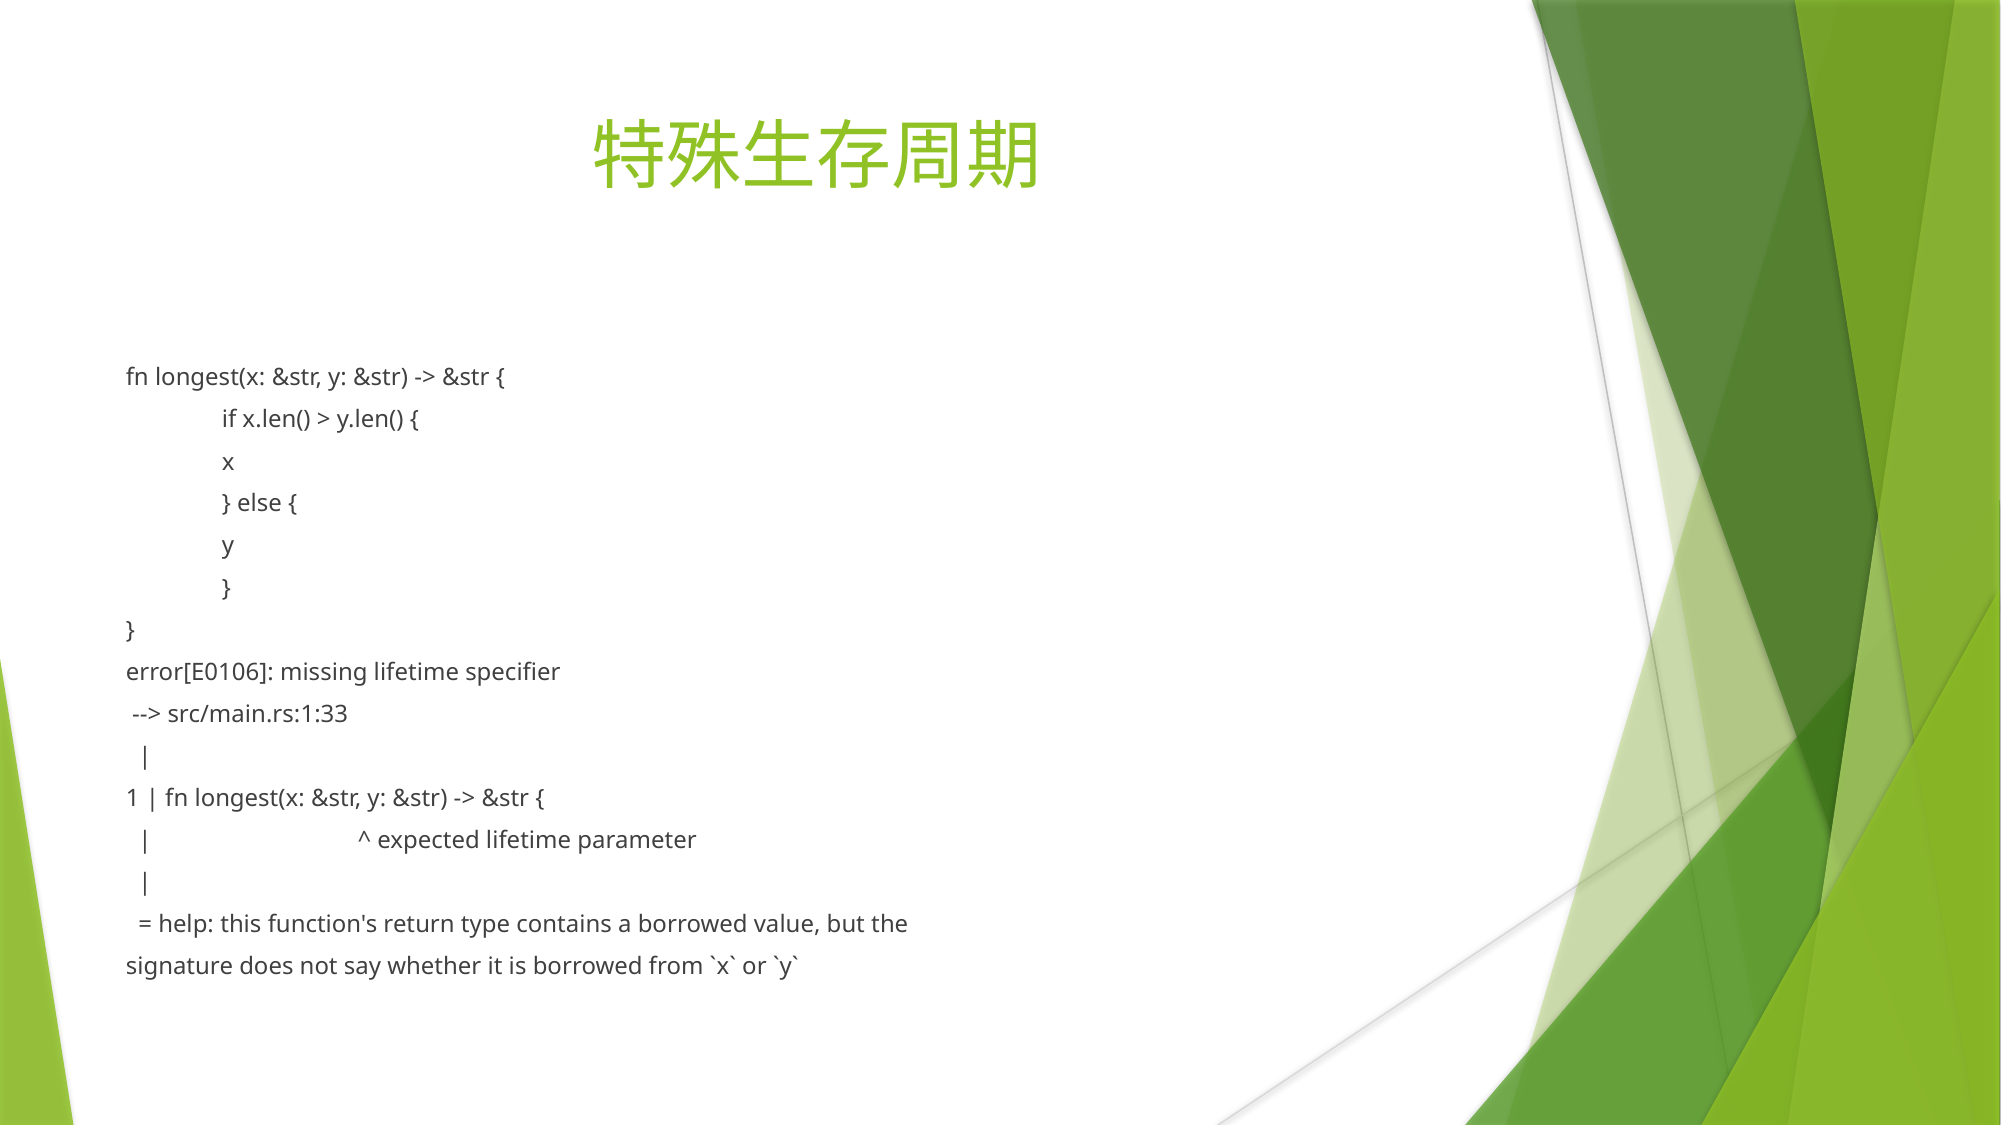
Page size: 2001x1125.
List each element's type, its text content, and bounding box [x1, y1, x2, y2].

text_box 特殊生存周期 [111, 99, 1522, 317]
text_box fn longest(x: &str, y: &str) -> &str { if x.len() > y.len() { x } else { y } } error[E0106]: missing lifetime specifier --> src/main.rs:1:33 | 1 | fn longest(x: &str, y: &str) -> &str { | ^ expected lifetime parameter | = help: this function's return type contains a borrowed value, but the signature does not say whether it is borrowed from `x` or `y` [111, 354, 1522, 991]
